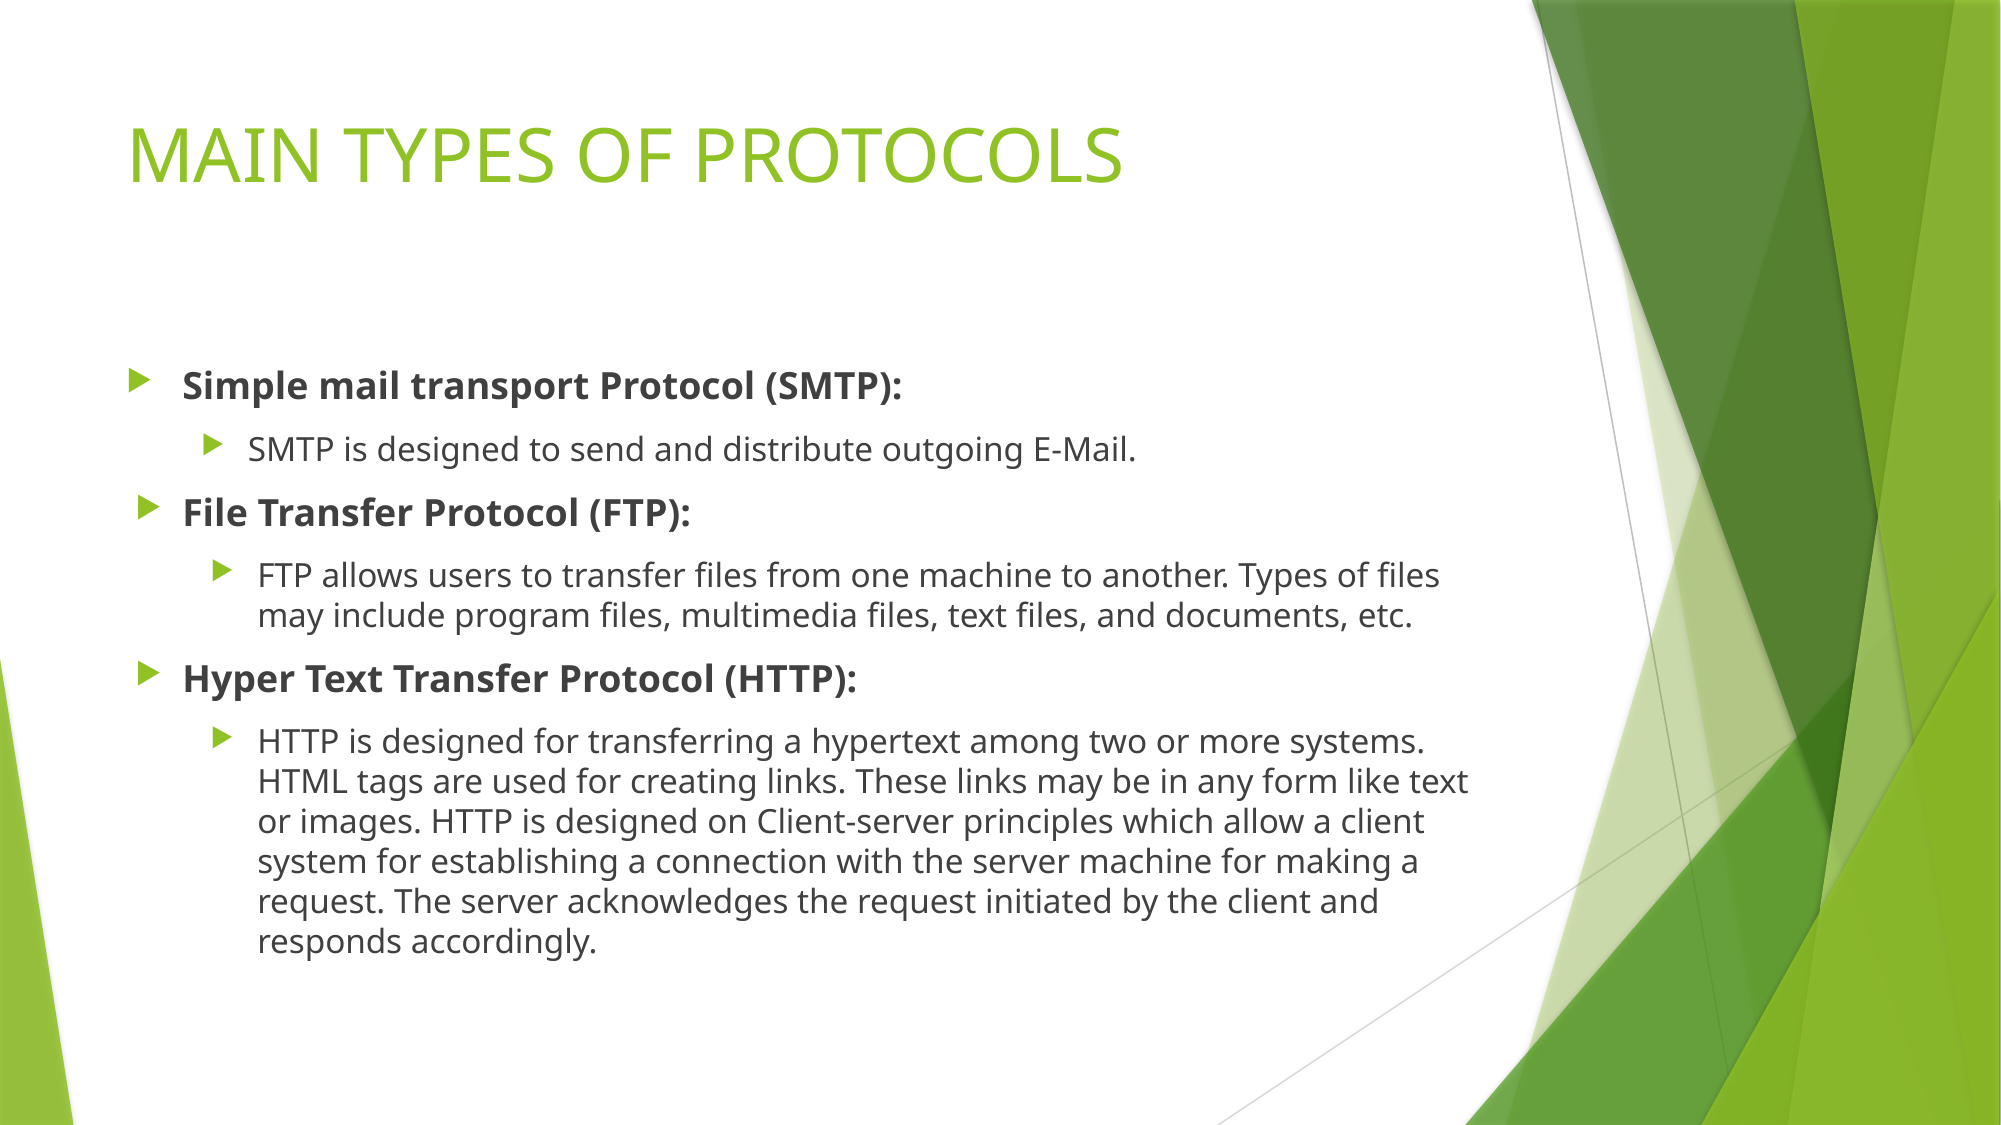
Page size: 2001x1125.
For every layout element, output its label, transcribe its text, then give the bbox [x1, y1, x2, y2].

list Simple mail transport Protocol (SMTP): SMTP is designed to send and distribute outgoing E-Mail. File Transfer Protocol (FTP): FTP allows users to transfer files from one machine to another. Types of files may include program files, multimedia files, text files, and documents, etc. Hyper Text Transfer Protocol (HTTP): HTTP is designed for transferring a hypertext among two or more systems. HTML tags are used for creating links. These links may be in any form like text or images. HTTP is designed on Client-server principles which allow a client system for establishing a connection with the server machine for making a request. The server acknowledges the request initiated by the client and responds accordingly. [111, 354, 1522, 992]
title MAIN TYPES OF PROTOCOLS [111, 99, 1522, 317]
